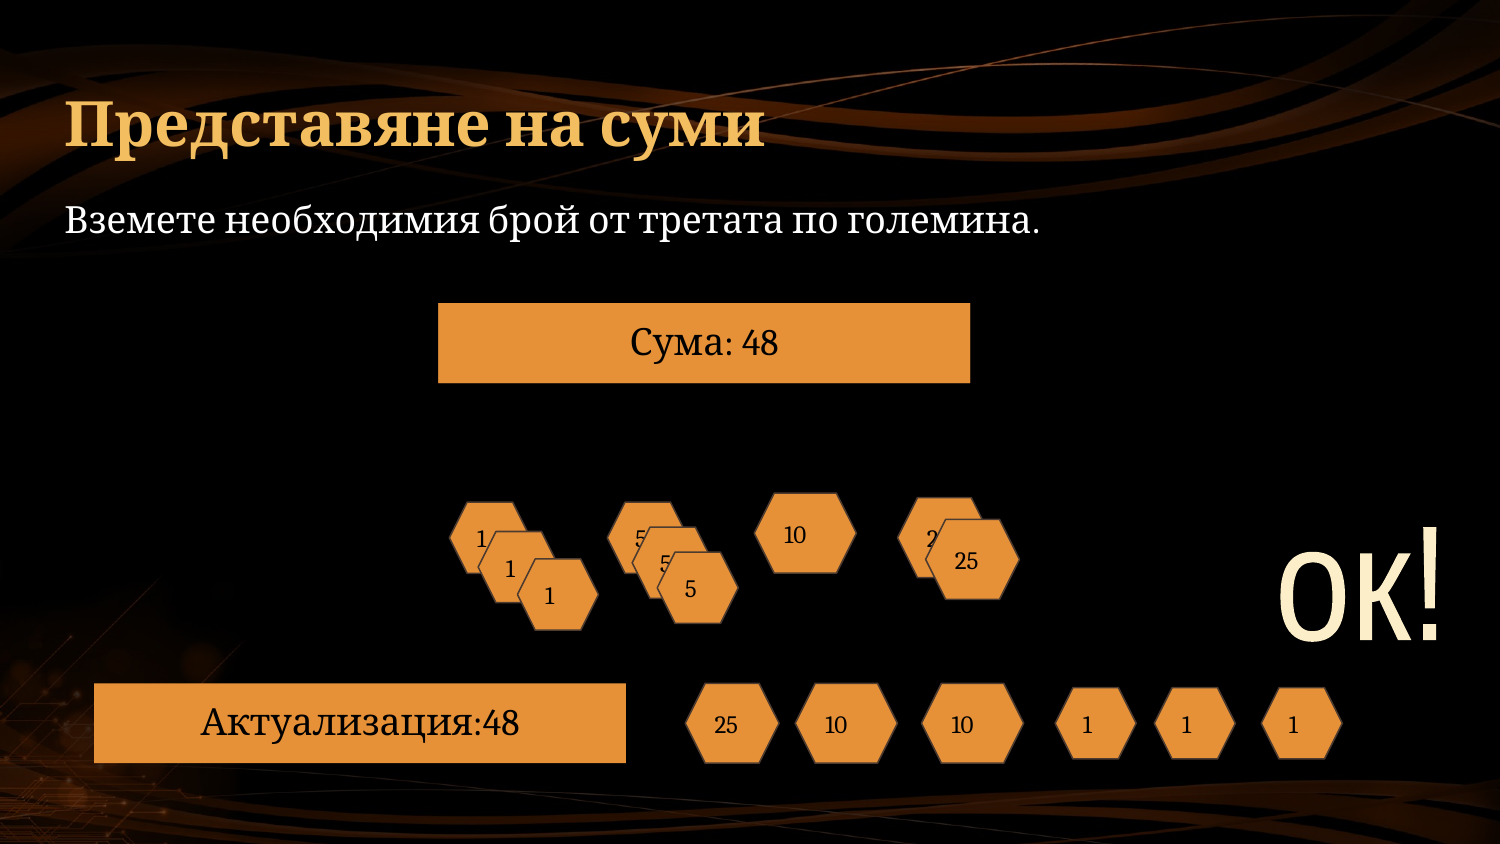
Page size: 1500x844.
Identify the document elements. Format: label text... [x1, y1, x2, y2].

list Вземете необходимия брой от третата по големина. [51, 189, 1449, 750]
text_box 1 [449, 502, 528, 574]
text_box 10 [921, 683, 1024, 764]
text_box Актуализация:48 [94, 683, 626, 764]
text_box 10 [754, 493, 857, 574]
text_box 5 [607, 502, 683, 574]
text_box 10 [795, 683, 898, 764]
text_box 1 [517, 558, 599, 631]
picture [0, 0, 1500, 844]
text_box 1 [1154, 687, 1236, 759]
text_box 25 [897, 497, 982, 578]
text_box 1 [478, 531, 555, 603]
text_box 1 [1055, 687, 1137, 759]
text_box 5 [657, 552, 739, 624]
title Представяне на суми [51, 72, 1449, 167]
text_box 1 [1261, 687, 1343, 759]
text_box 5 [632, 527, 708, 599]
text_box 25 [925, 519, 1020, 600]
text_box Сума: 48 [438, 303, 971, 384]
text_box 25 [685, 683, 780, 764]
